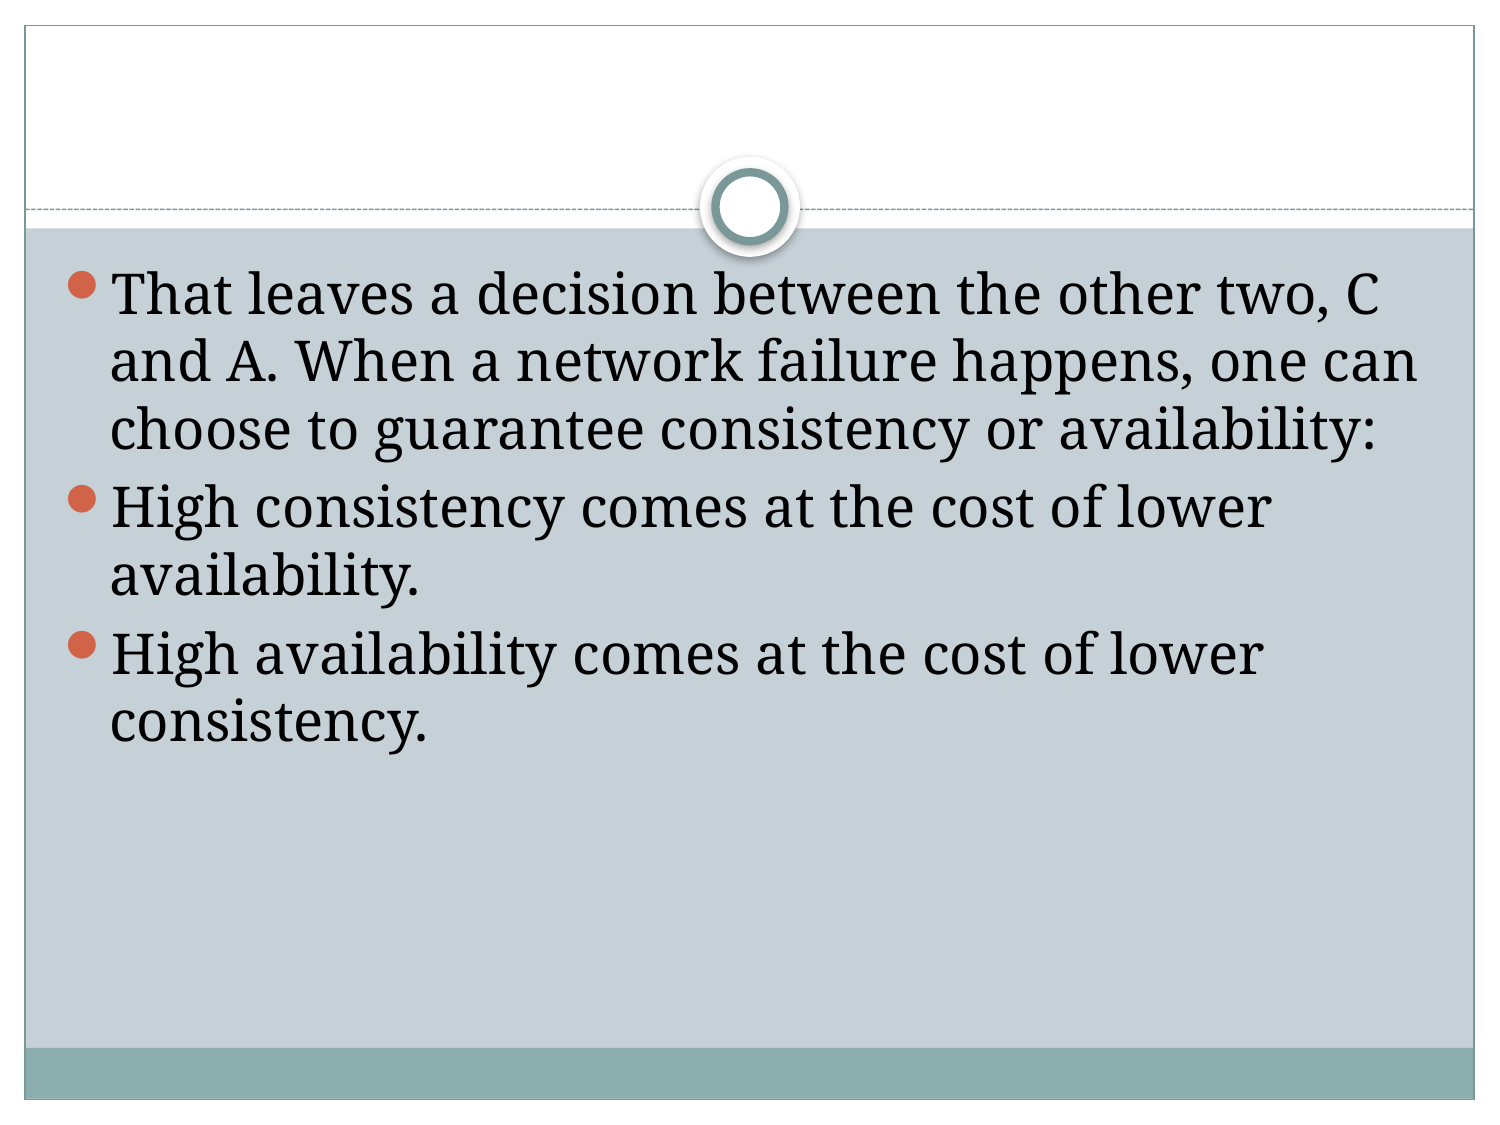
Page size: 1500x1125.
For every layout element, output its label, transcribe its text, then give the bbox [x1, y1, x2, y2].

list That leaves a decision between the other two, C and A. When a network failure happens, one can choose to guarantee consistency or availability: High consistency comes at the cost of lower availability. High availability comes at the cost of lower consistency. [49, 250, 1445, 1001]
